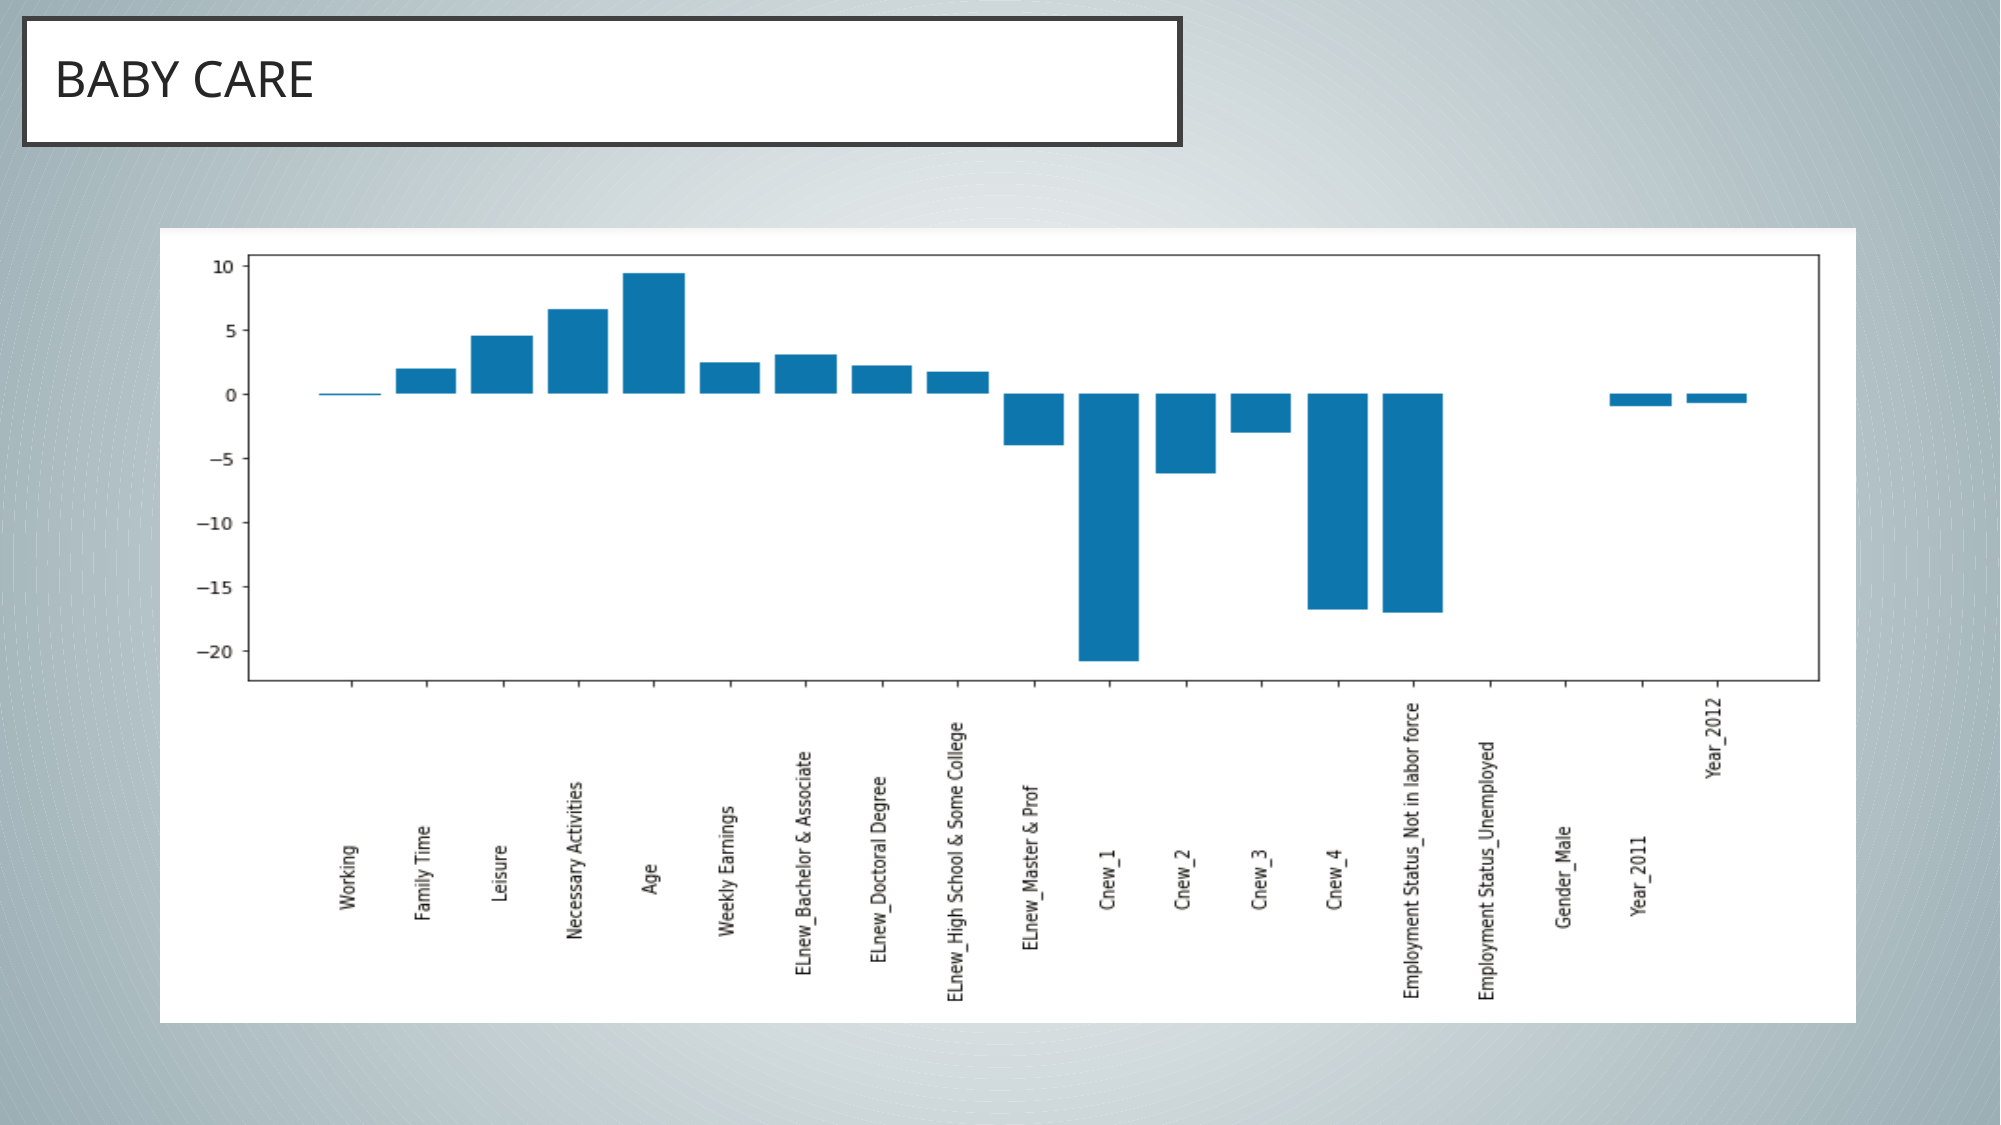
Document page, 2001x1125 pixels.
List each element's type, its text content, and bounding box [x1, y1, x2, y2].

title BABY CARE [22, 16, 1183, 147]
picture [159, 228, 1856, 1023]
